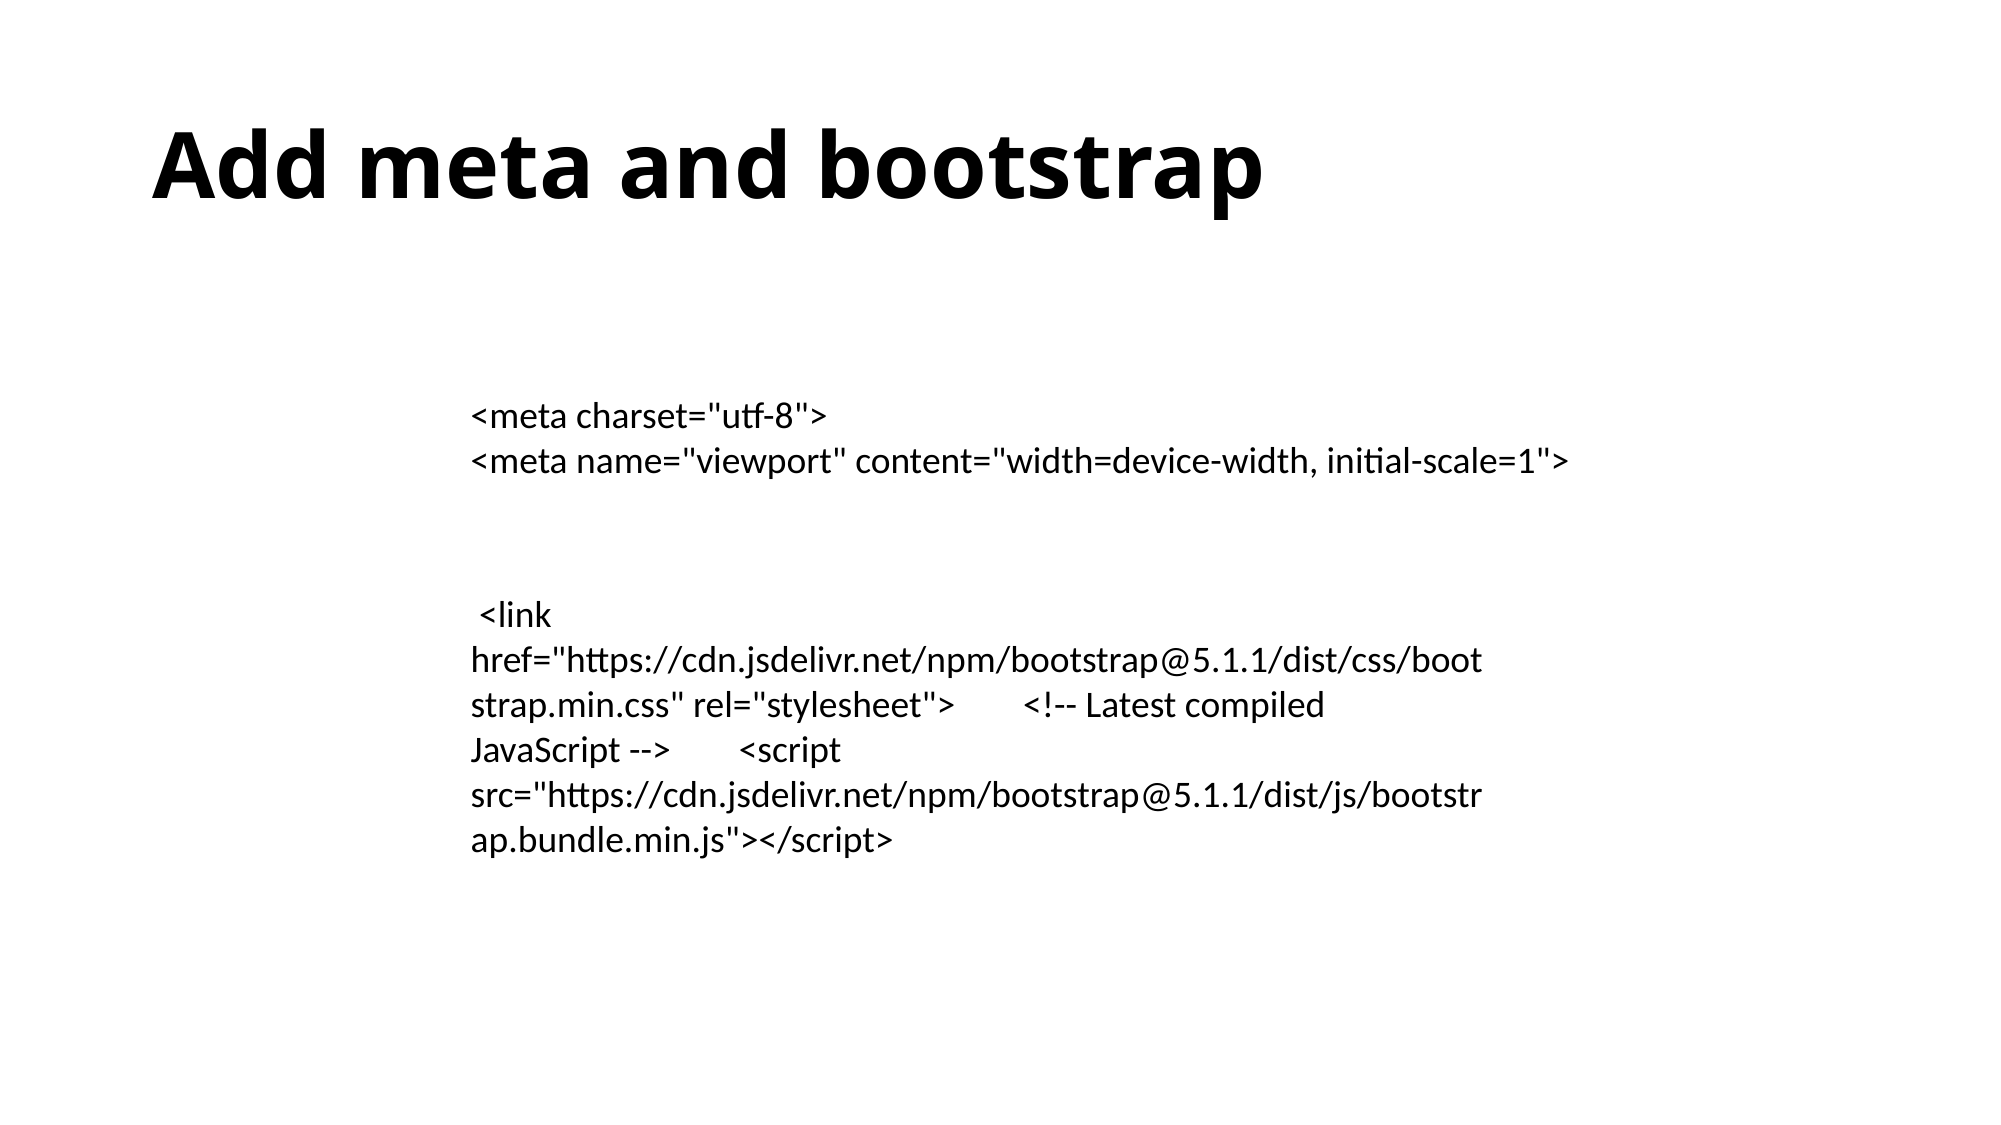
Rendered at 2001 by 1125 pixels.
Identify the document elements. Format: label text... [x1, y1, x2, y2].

text_box <link href="https://cdn.jsdelivr.net/npm/bootstrap@5.1.1/dist/css/bootstrap.min.css" rel="stylesheet"> <!-- Latest compiled JavaScript --> <script src="https://cdn.jsdelivr.net/npm/bootstrap@5.1.1/dist/js/bootstrap.bundle.min.js"></script> [455, 582, 1500, 867]
title Add meta and bootstrap [137, 59, 1863, 278]
text_box <meta charset="utf-8"> <meta name="viewport" content="width=device-width, initial-scale=1"> [455, 383, 1749, 488]
